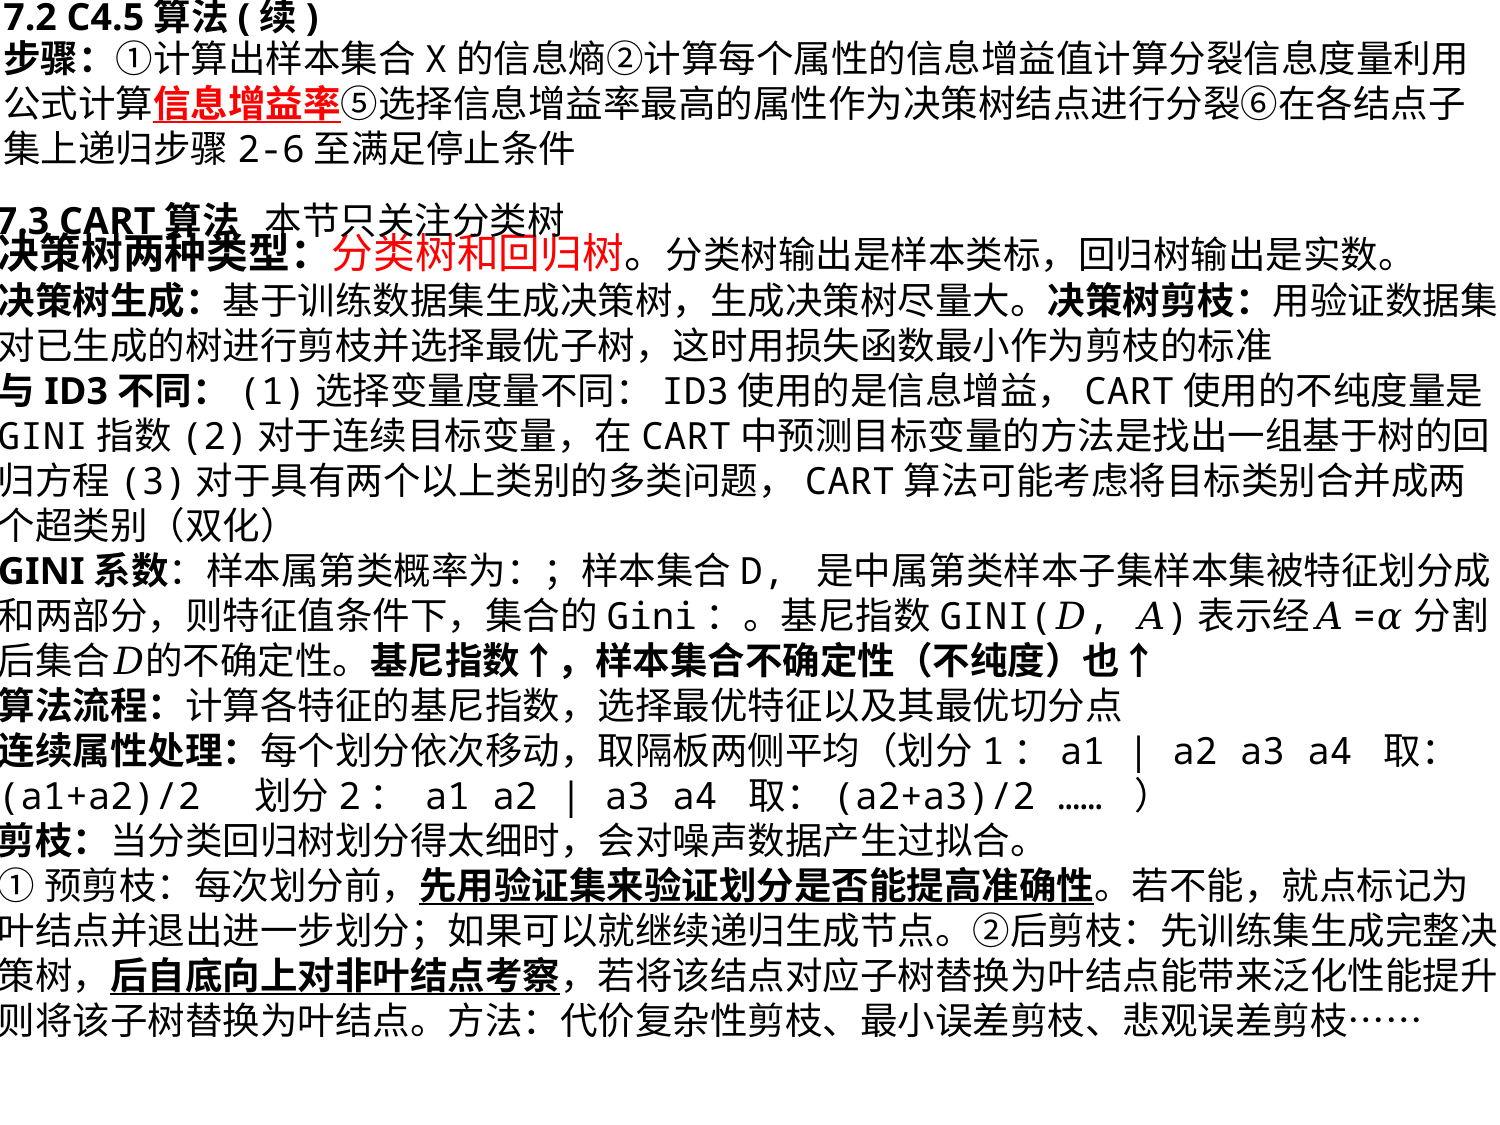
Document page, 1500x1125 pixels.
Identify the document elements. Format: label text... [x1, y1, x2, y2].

text_box 7.2 C4.5算法(续) [0, 0, 763, 46]
text_box 本节只关注分类树 [249, 189, 1018, 249]
text_box 7.3 CART算法 [0, 189, 249, 249]
